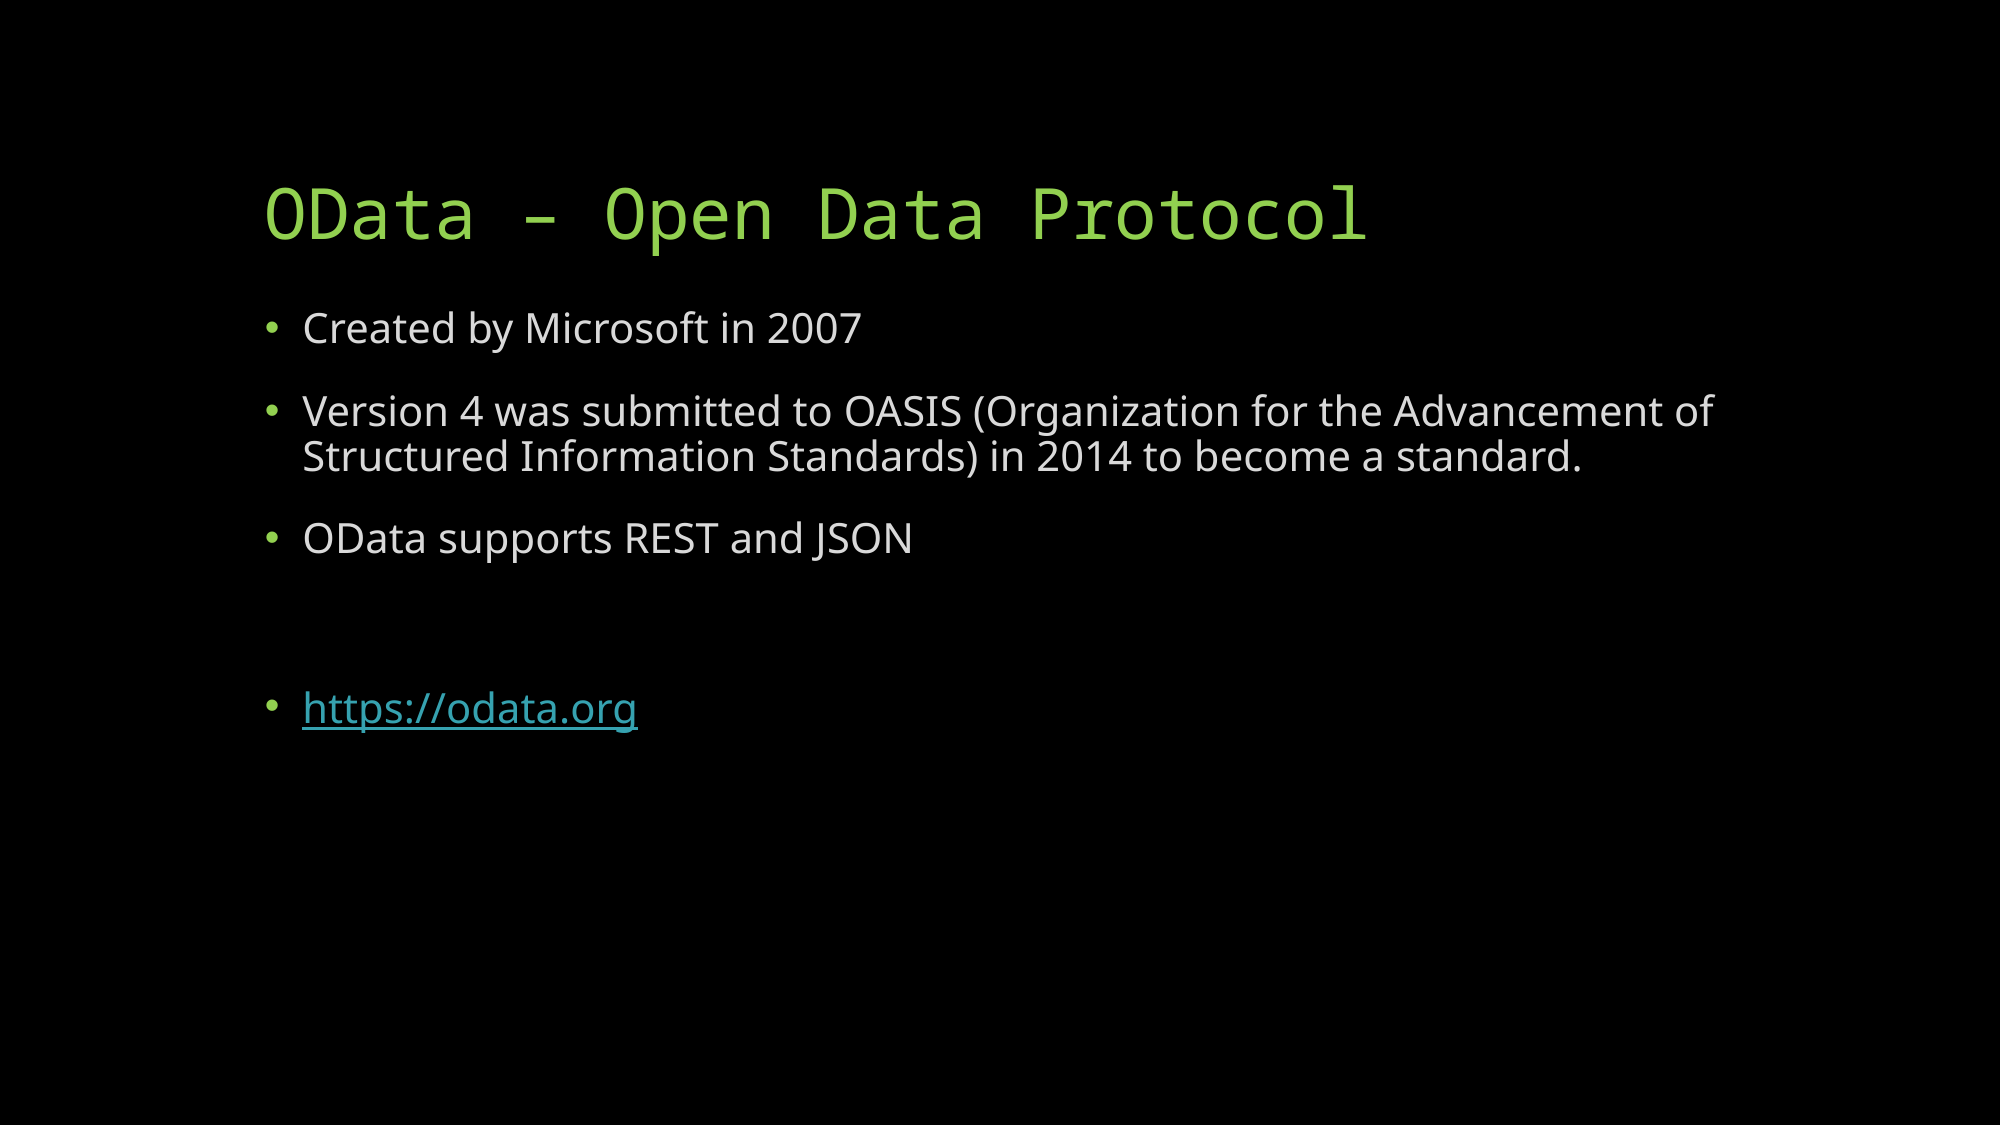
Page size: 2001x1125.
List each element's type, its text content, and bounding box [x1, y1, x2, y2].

title OData – Open Data Protocol [249, 75, 1750, 263]
list Created by Microsoft in 2007 Version 4 was submitted to OASIS (Organization for the Advancement of Structured Information Standards) in 2014 to become a standard. OData supports REST and JSON https://odata.org [249, 299, 1750, 1000]
